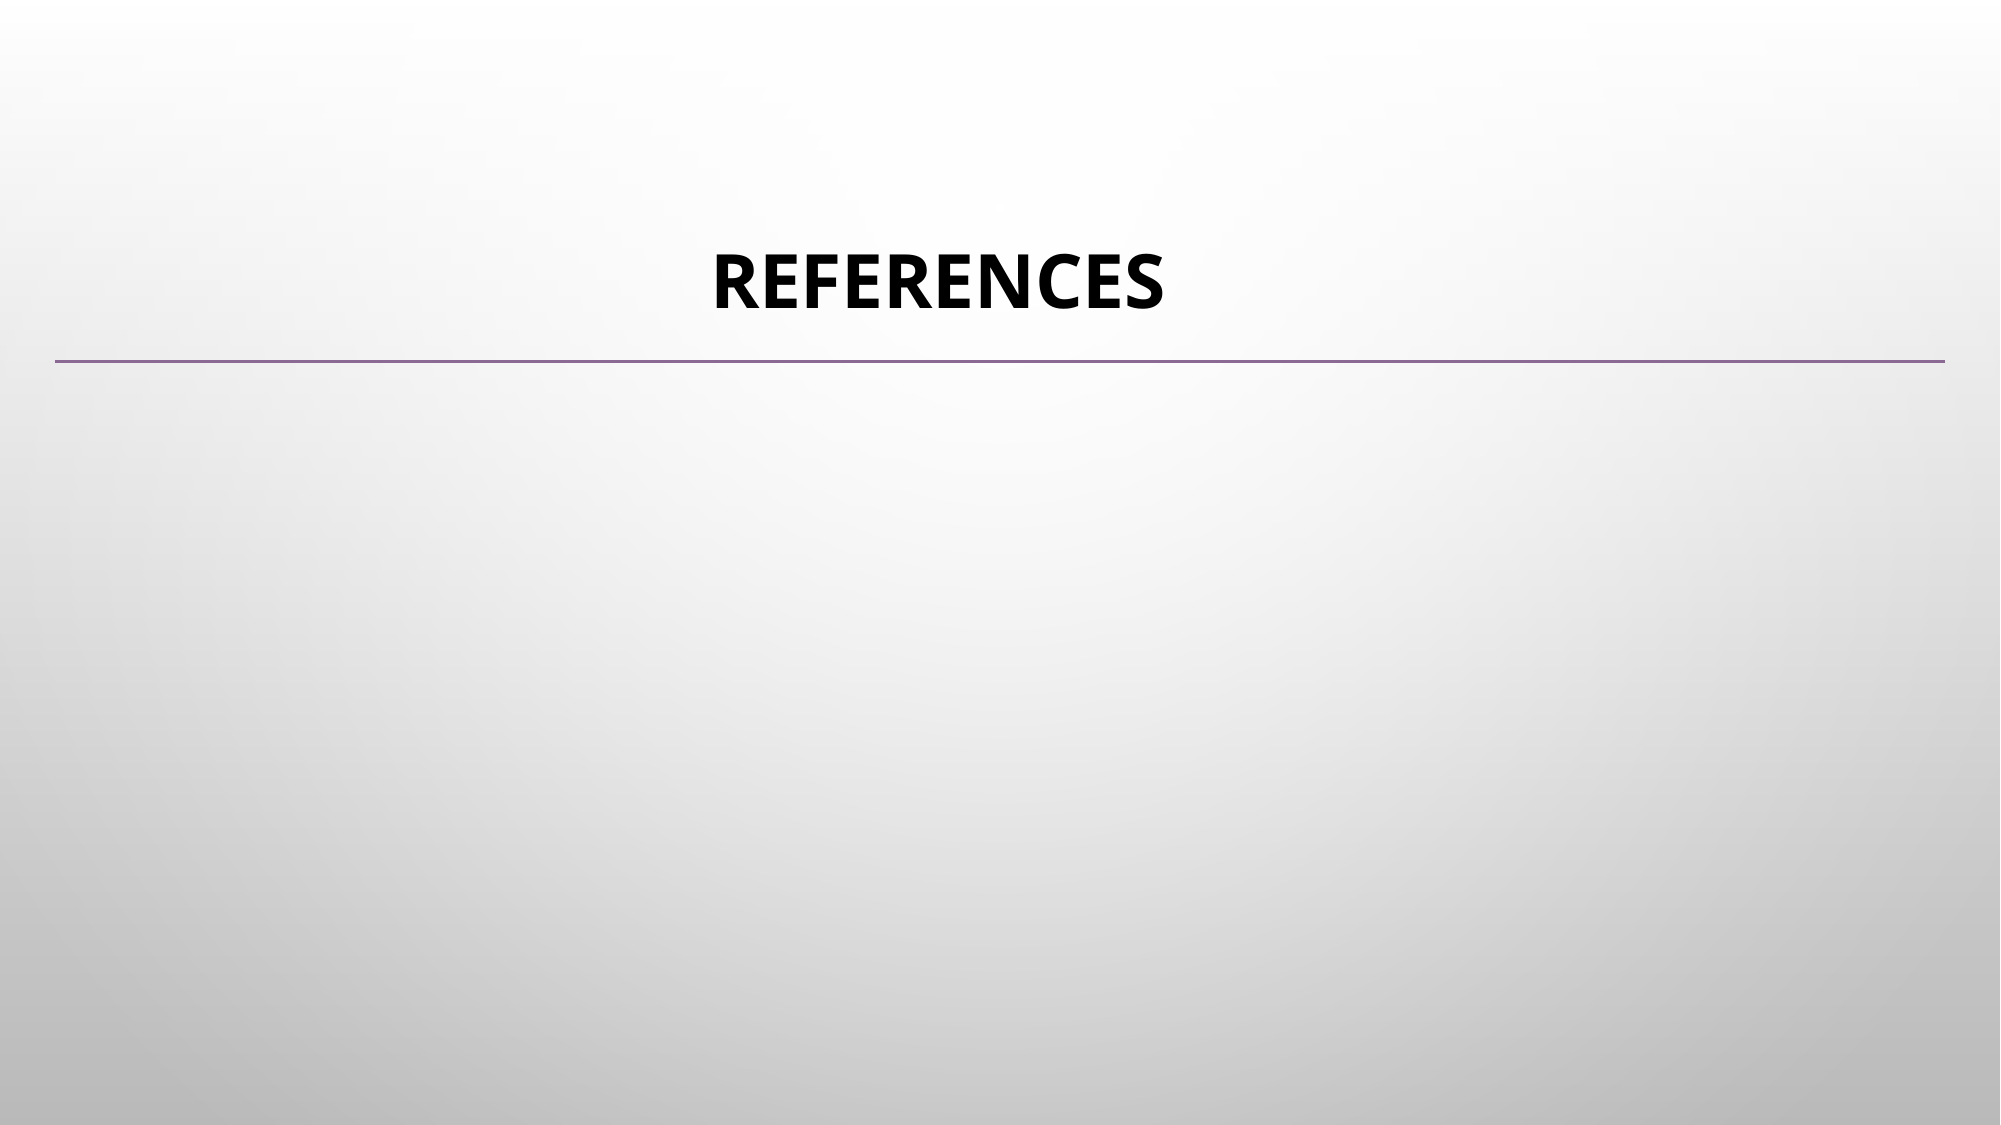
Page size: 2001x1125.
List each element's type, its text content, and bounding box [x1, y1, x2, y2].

picture [0, 0, 2000, 1125]
title References [149, 362, 1851, 373]
title References [149, 92, 1851, 361]
